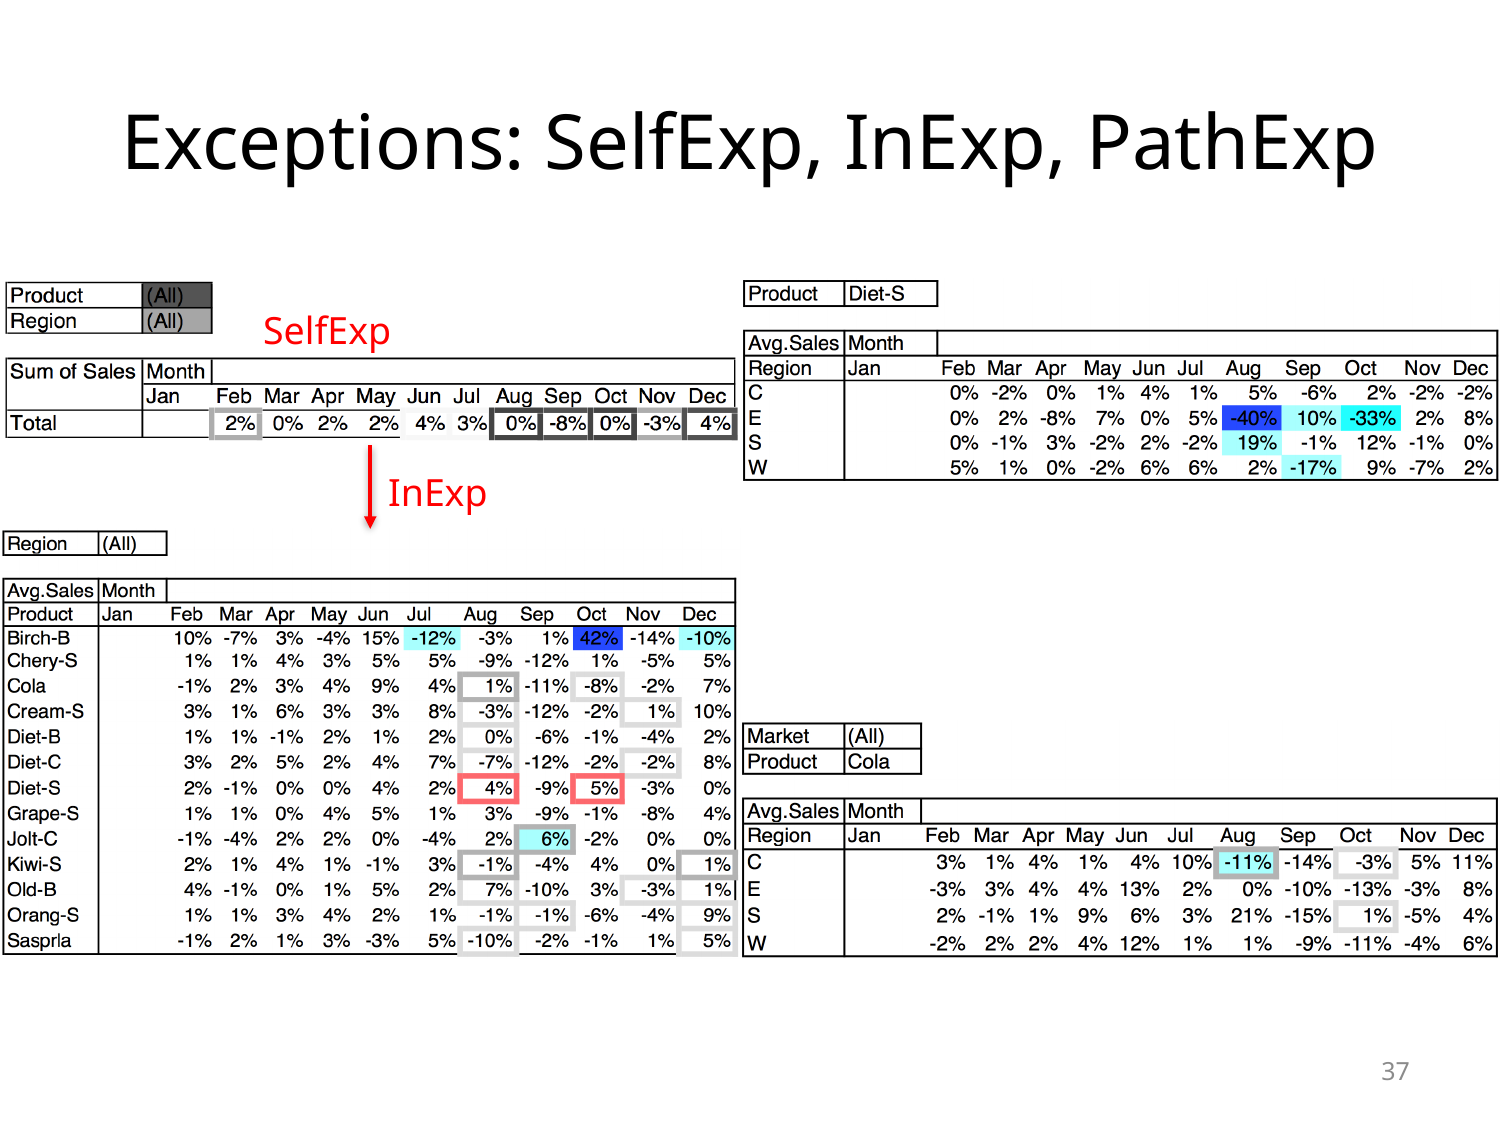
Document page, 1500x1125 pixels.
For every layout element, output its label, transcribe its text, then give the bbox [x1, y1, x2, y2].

picture [0, 278, 1500, 483]
text_box InExp [374, 461, 503, 522]
title Exceptions: SelfExp, InExp, PathExp [75, 45, 1425, 233]
picture [0, 528, 1500, 959]
slide_number 37 [1074, 1042, 1425, 1103]
